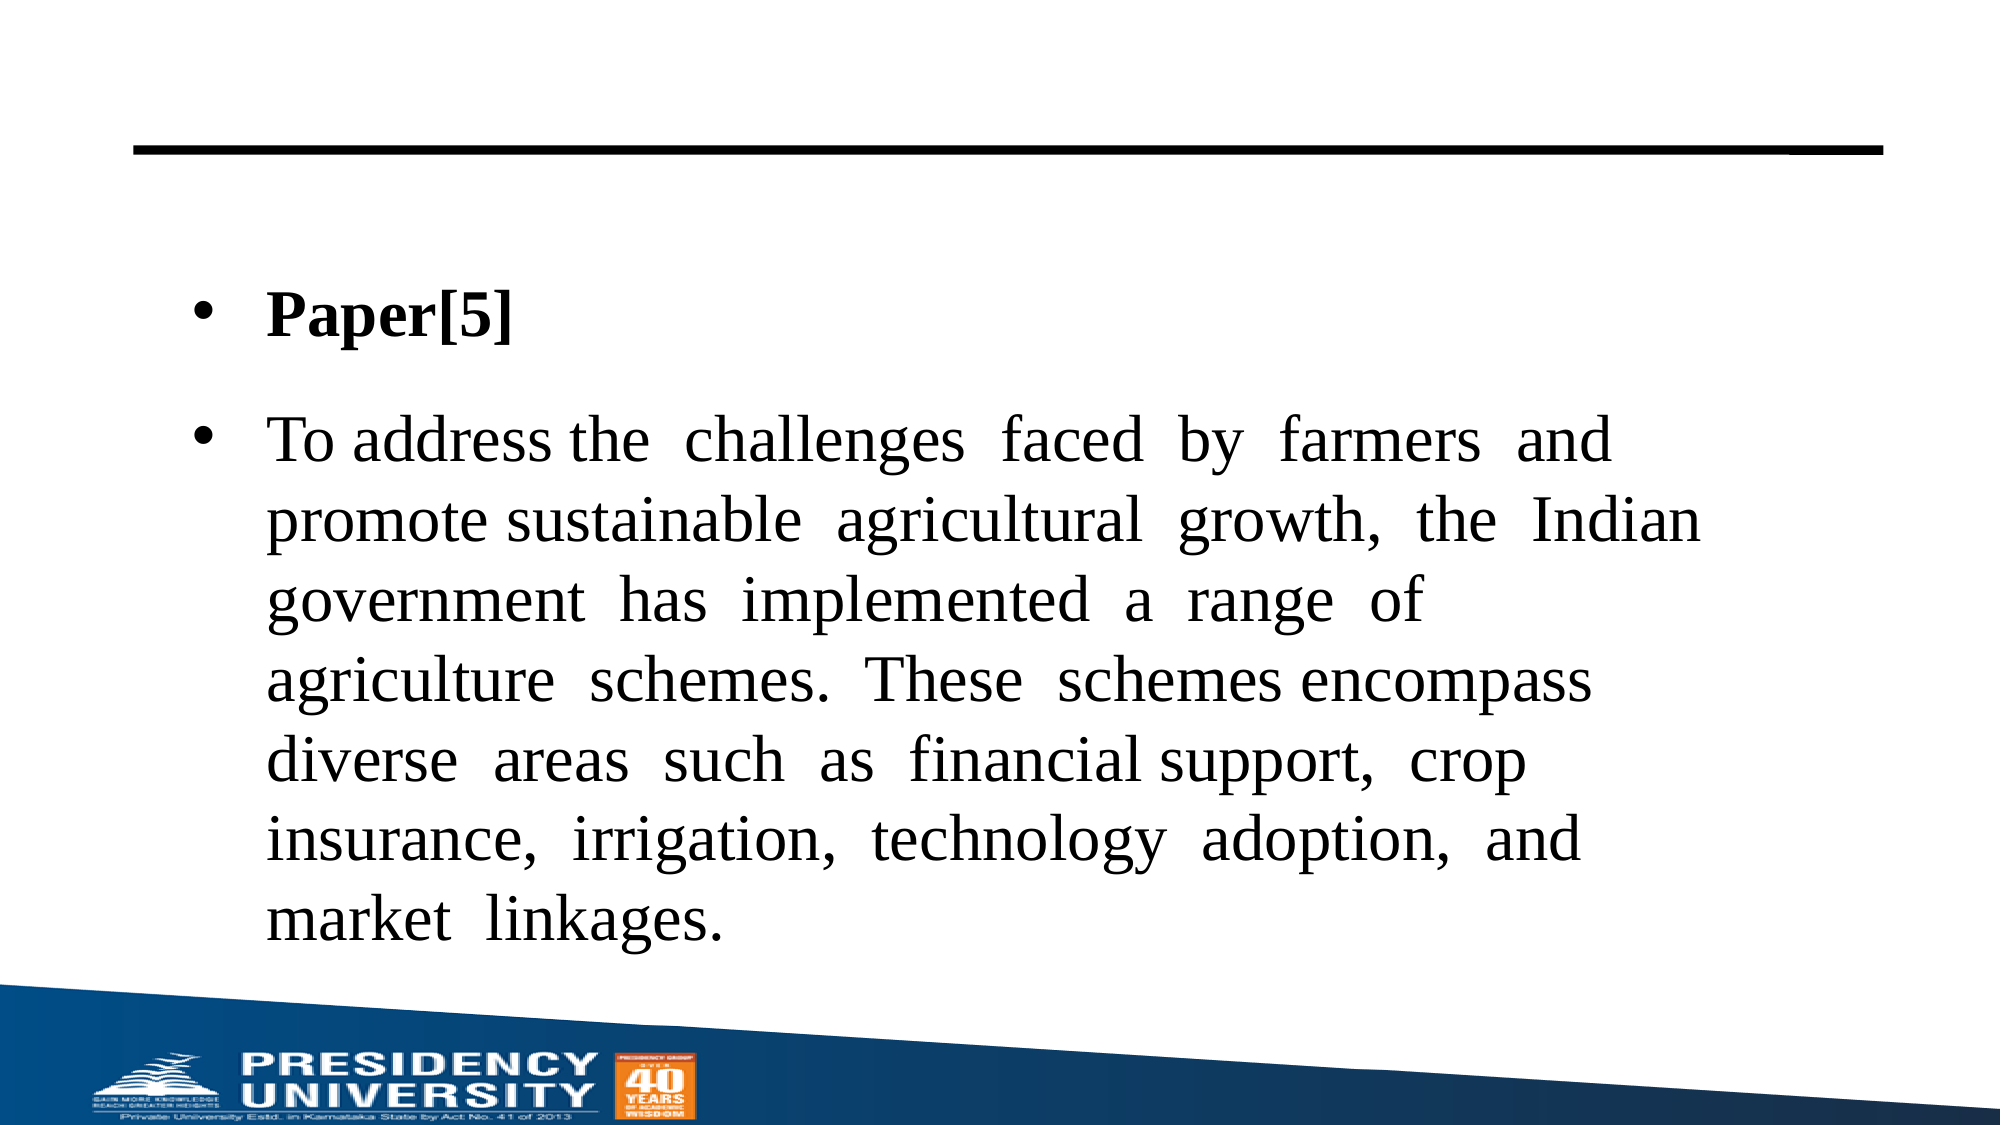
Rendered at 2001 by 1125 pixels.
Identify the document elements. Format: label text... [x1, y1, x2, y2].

text_box Paper[5] To address the challenges faced by farmers and promote sustainable agricultural growth, the Indian government has implemented a range of agriculture schemes. These schemes encompass diverse areas such as financial support, crop insurance, irrigation, technology adoption, and market linkages. [177, 217, 1746, 1007]
picture [0, 982, 2000, 1125]
